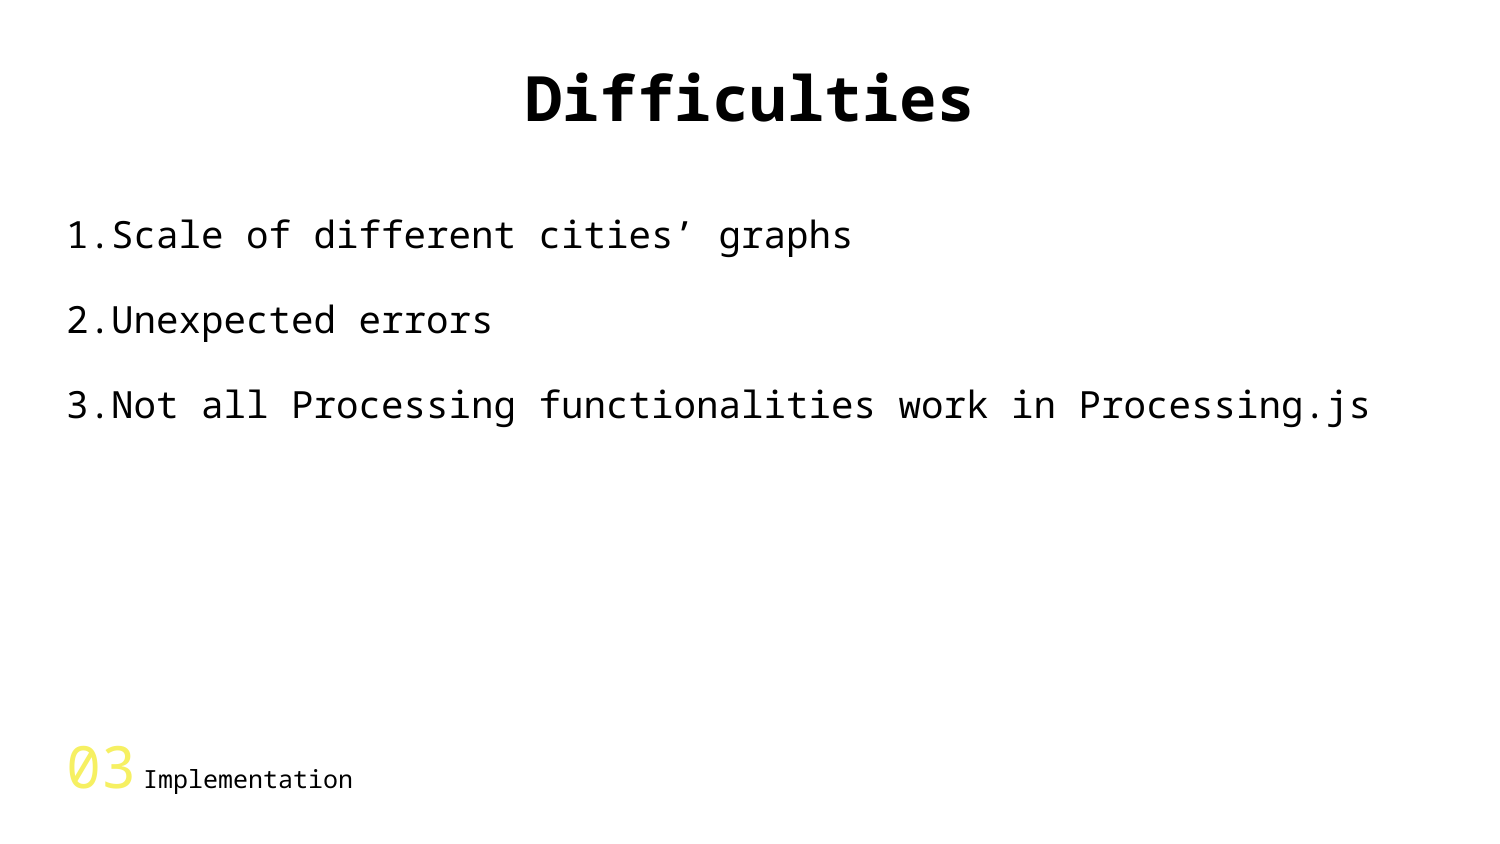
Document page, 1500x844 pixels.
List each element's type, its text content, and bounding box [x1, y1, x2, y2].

list 1.Scale of different cities’ graphs 2.Unexpected errors 3.Not all Processing functionalities work in Processing.js [51, 189, 1449, 750]
title Difficulties [241, 44, 1259, 139]
title 03 Implementation [51, 714, 421, 809]
